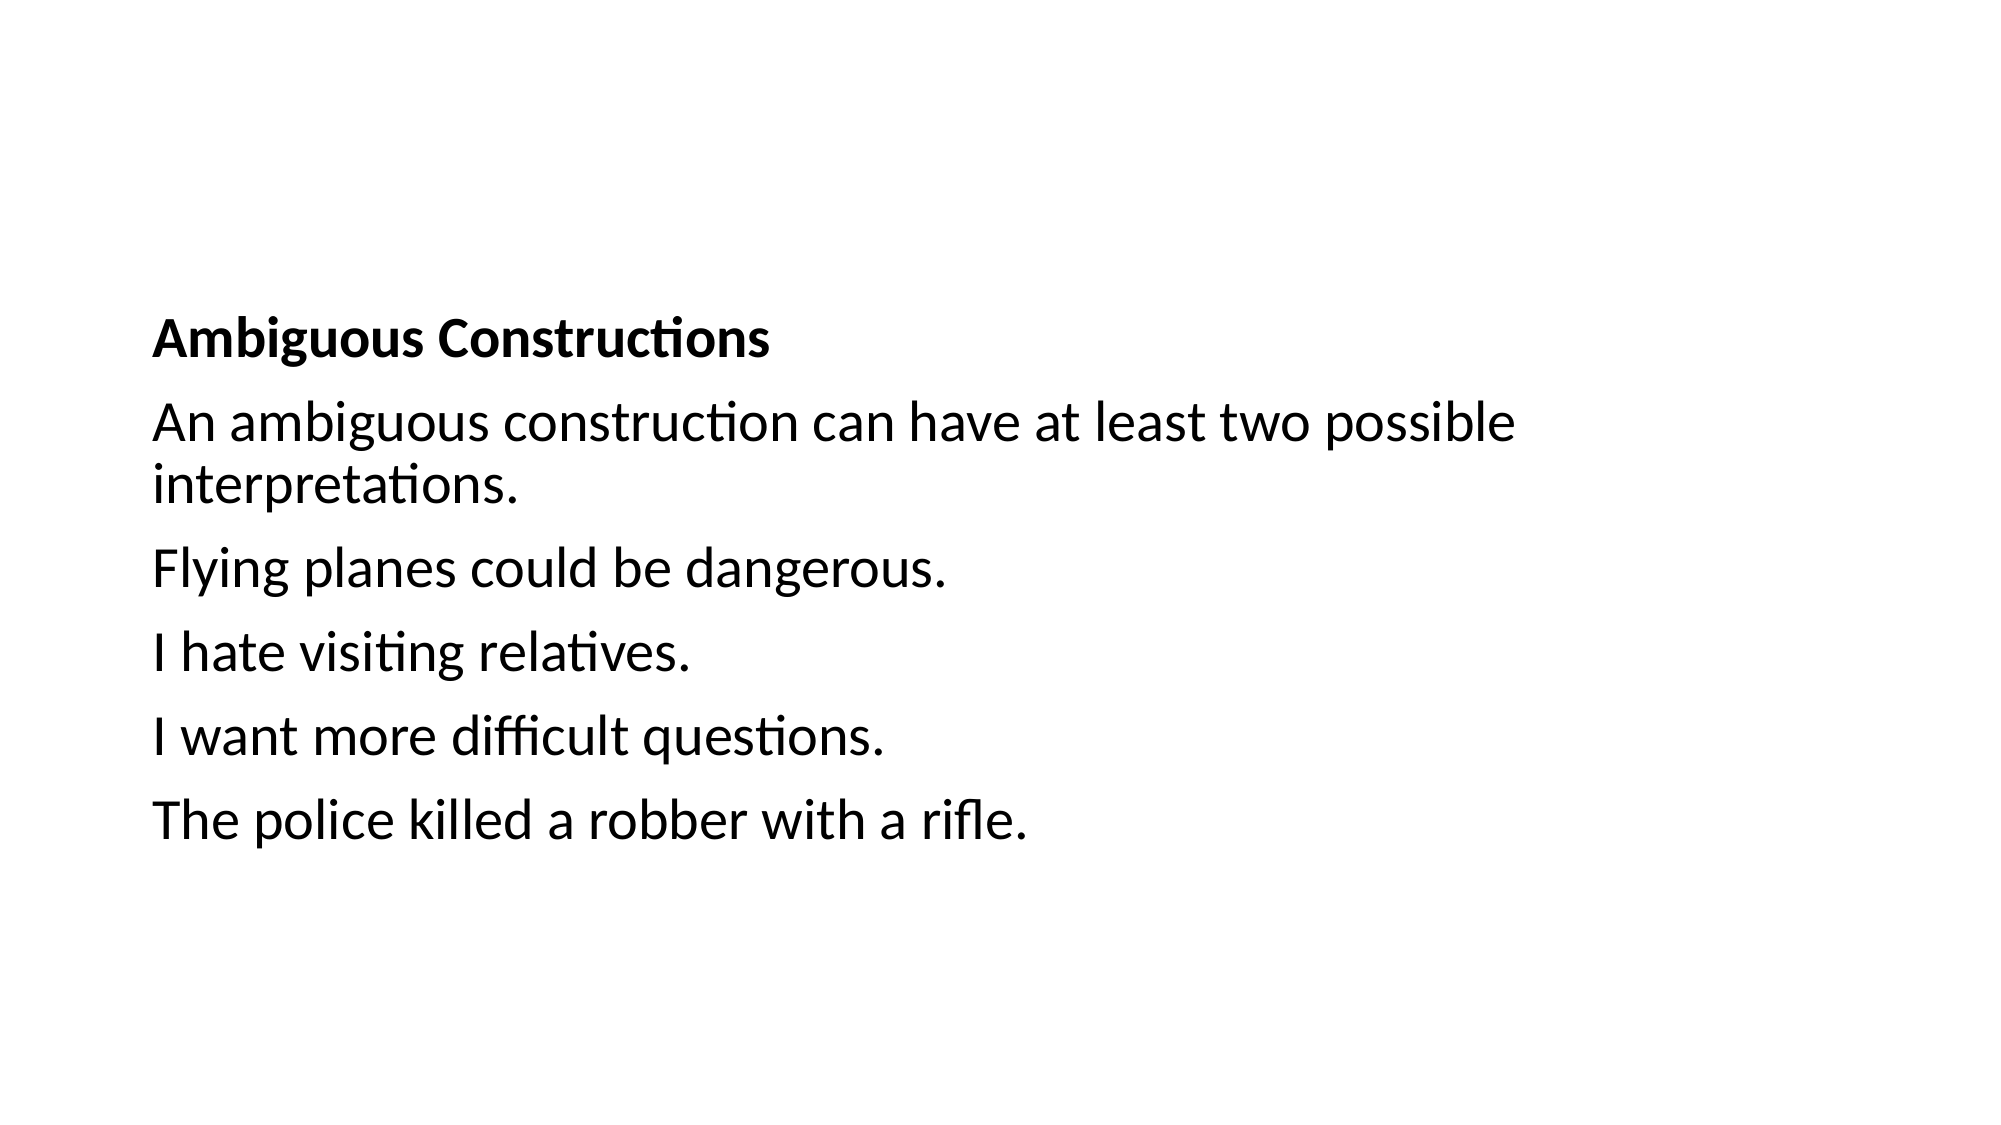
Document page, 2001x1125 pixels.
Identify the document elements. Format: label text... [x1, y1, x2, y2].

list Ambiguous Constructions An ambiguous construction can have at least two possible interpretations. Flying planes could be dangerous. I hate visiting relatives. I want more difficult questions. The police killed a robber with a rifle. [137, 299, 1863, 1014]
